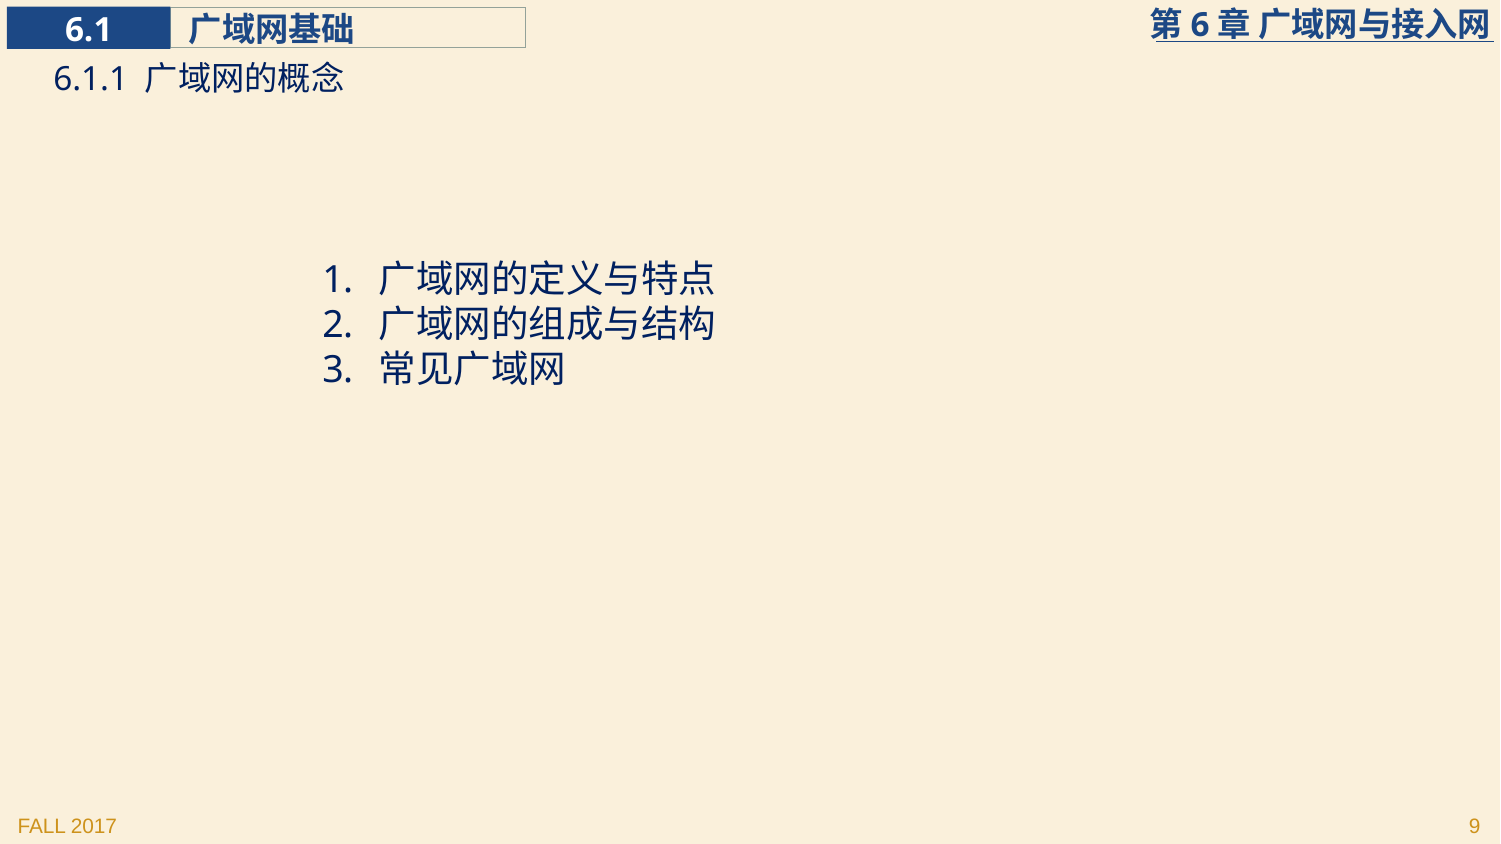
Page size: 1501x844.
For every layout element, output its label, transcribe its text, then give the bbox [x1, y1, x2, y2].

text_box 6.1.1 广域网的概念 [38, 49, 805, 105]
text_box 广域网的定义与特点 广域网的组成与结构 常见广域网 [307, 248, 1222, 398]
